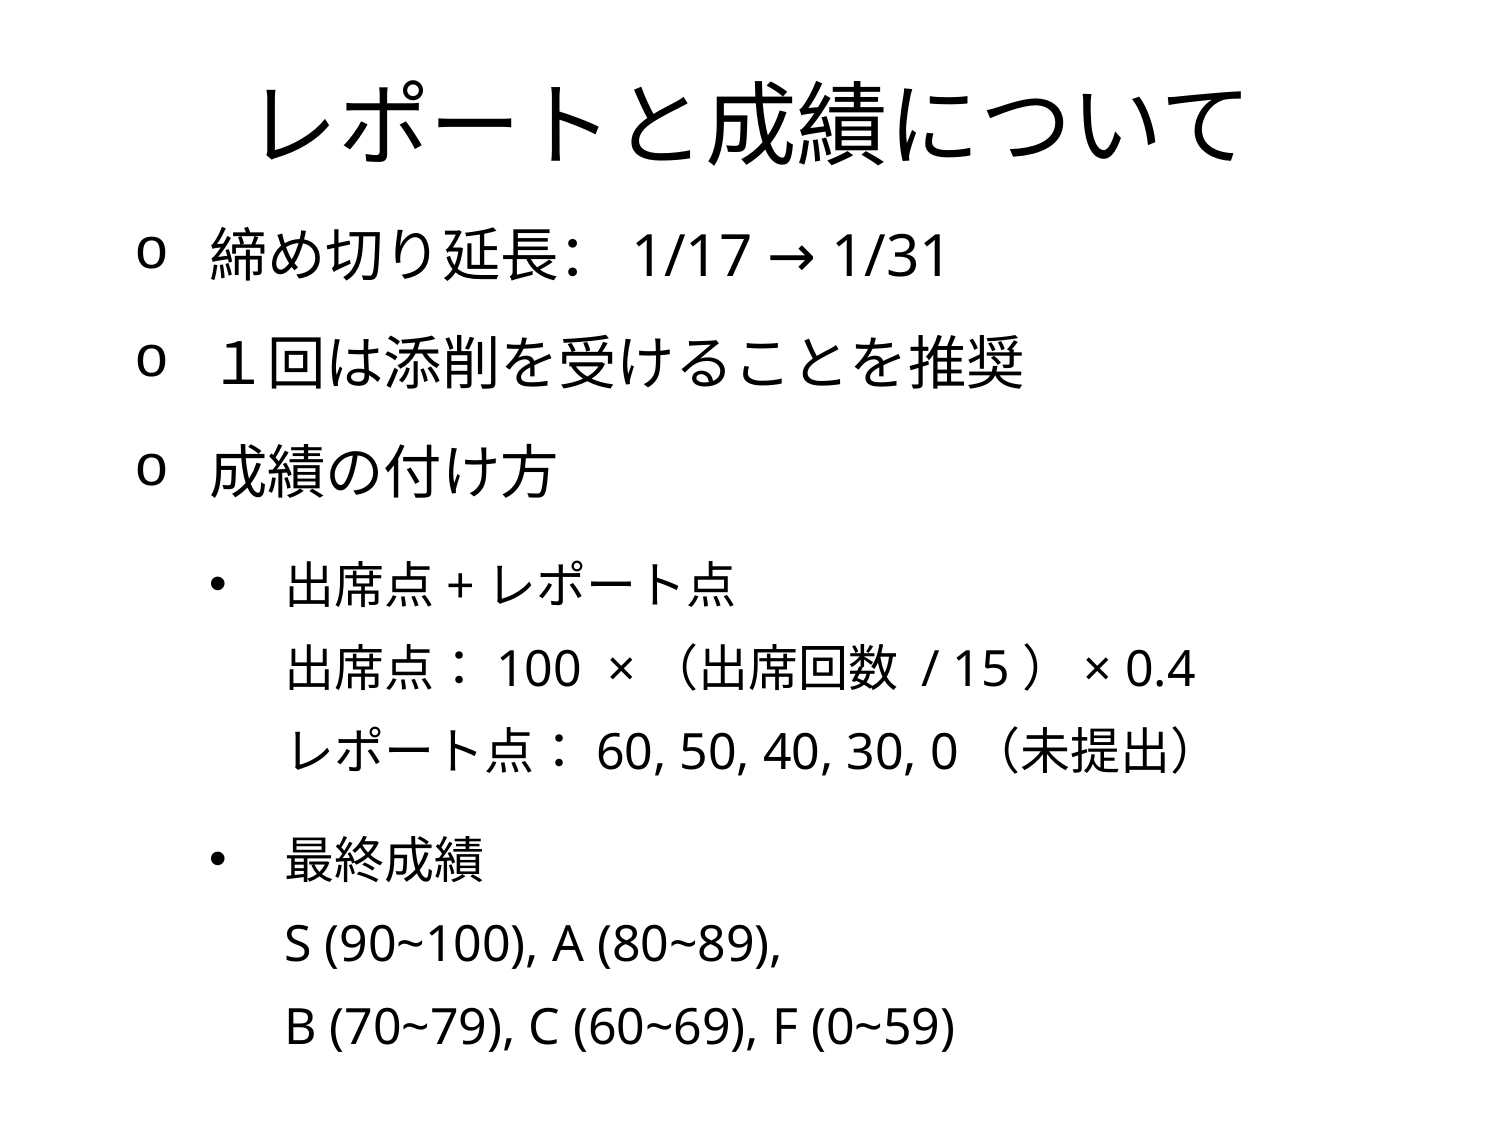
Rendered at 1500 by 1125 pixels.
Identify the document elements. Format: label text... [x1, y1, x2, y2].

text_box 締め切り延長：1/17 → 1/31 １回は添削を受けることを推奨 成績の付け方 出席点+レポート点 出席点：100 ×（出席回数 / 15）× 0.4 レポート点：60, 50, 40, 30, 0（未提出） 最終成績 S (90~100), A (80~89), B (70~79), C (60~69), F (0~59) [119, 197, 1429, 1063]
title レポートと成績について [84, 49, 1416, 194]
